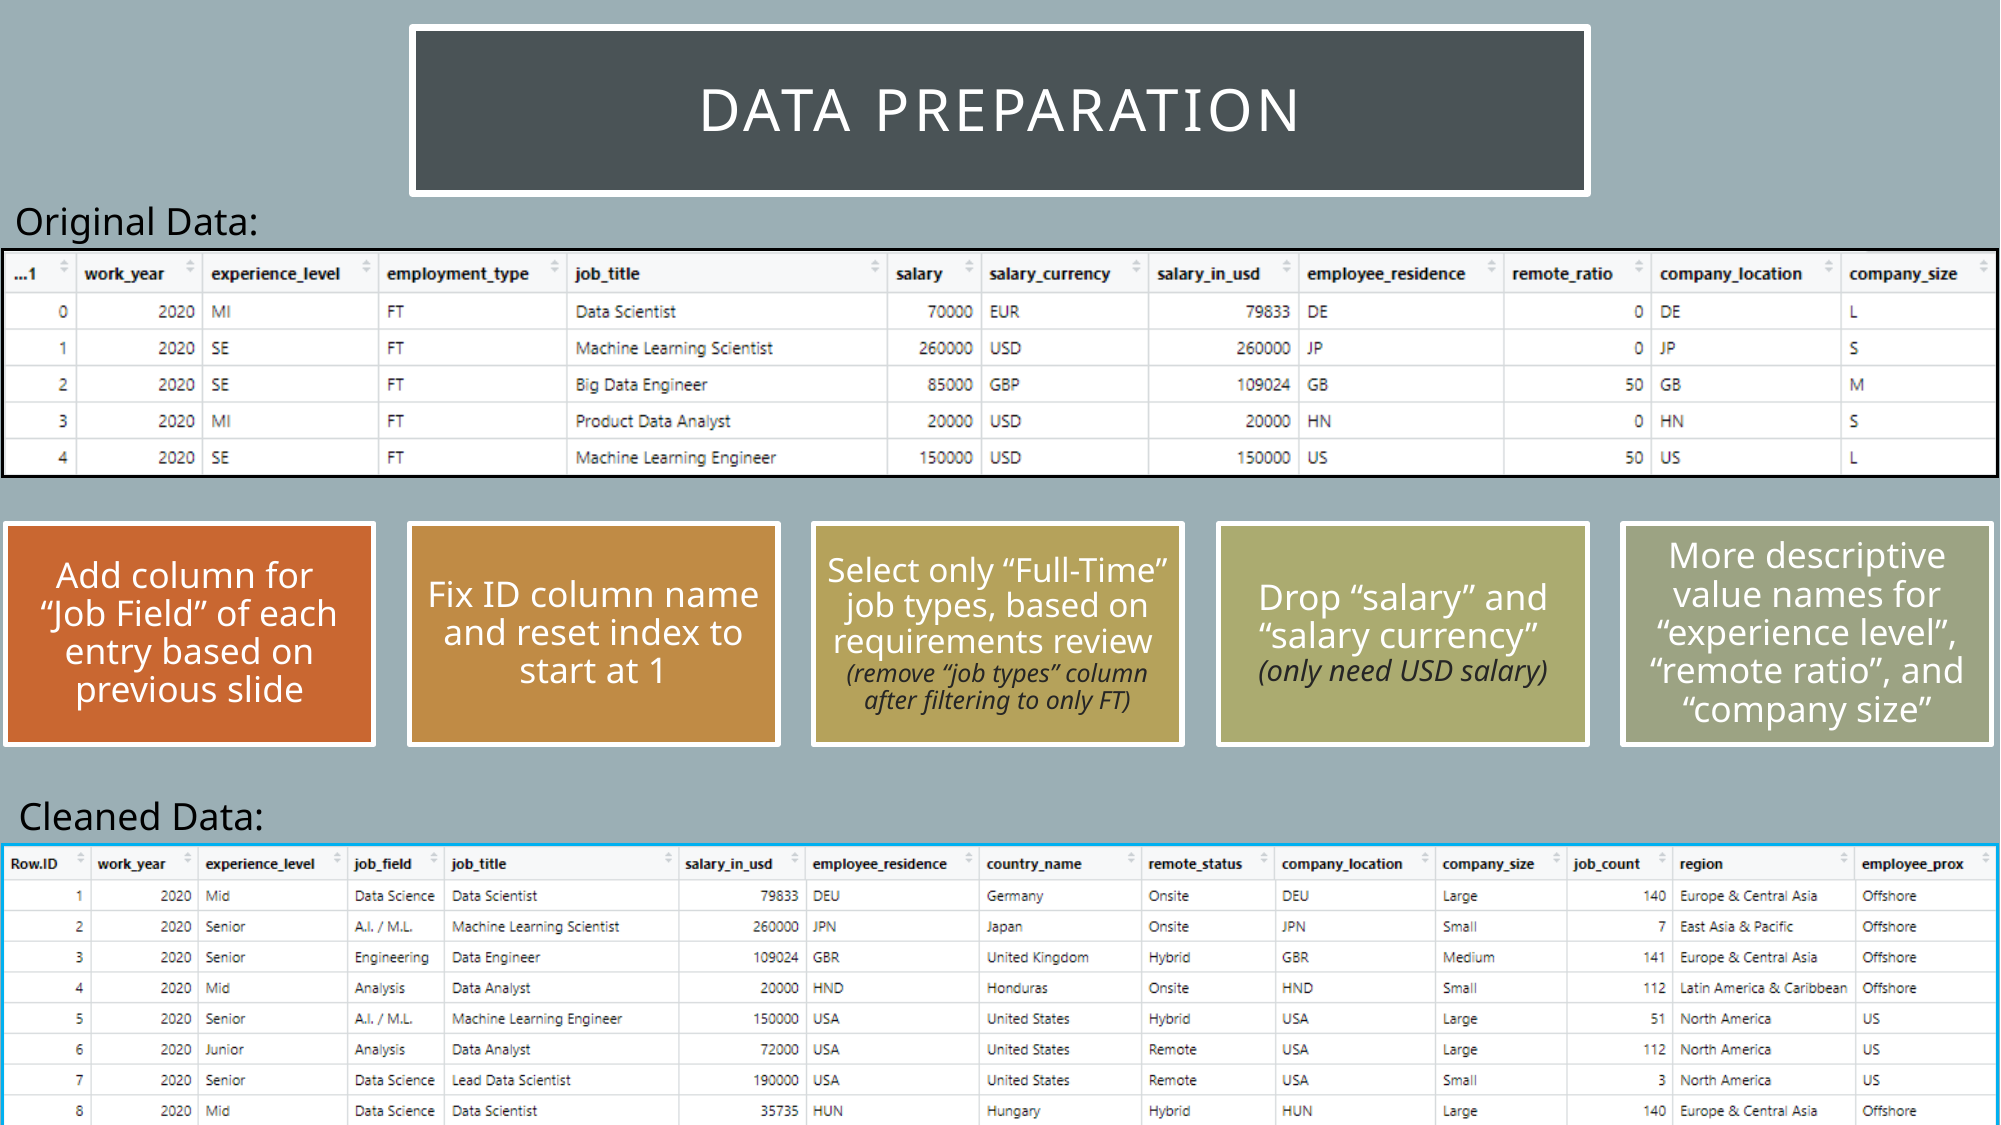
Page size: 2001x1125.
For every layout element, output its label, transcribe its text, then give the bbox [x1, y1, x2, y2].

text_box Data Preparation [412, 27, 1588, 194]
picture [3, 251, 1997, 476]
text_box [0, 482, 1993, 786]
picture [5, 847, 1995, 1125]
text_box Cleaned Data: [3, 786, 360, 846]
text_box Original Data: [0, 190, 356, 251]
